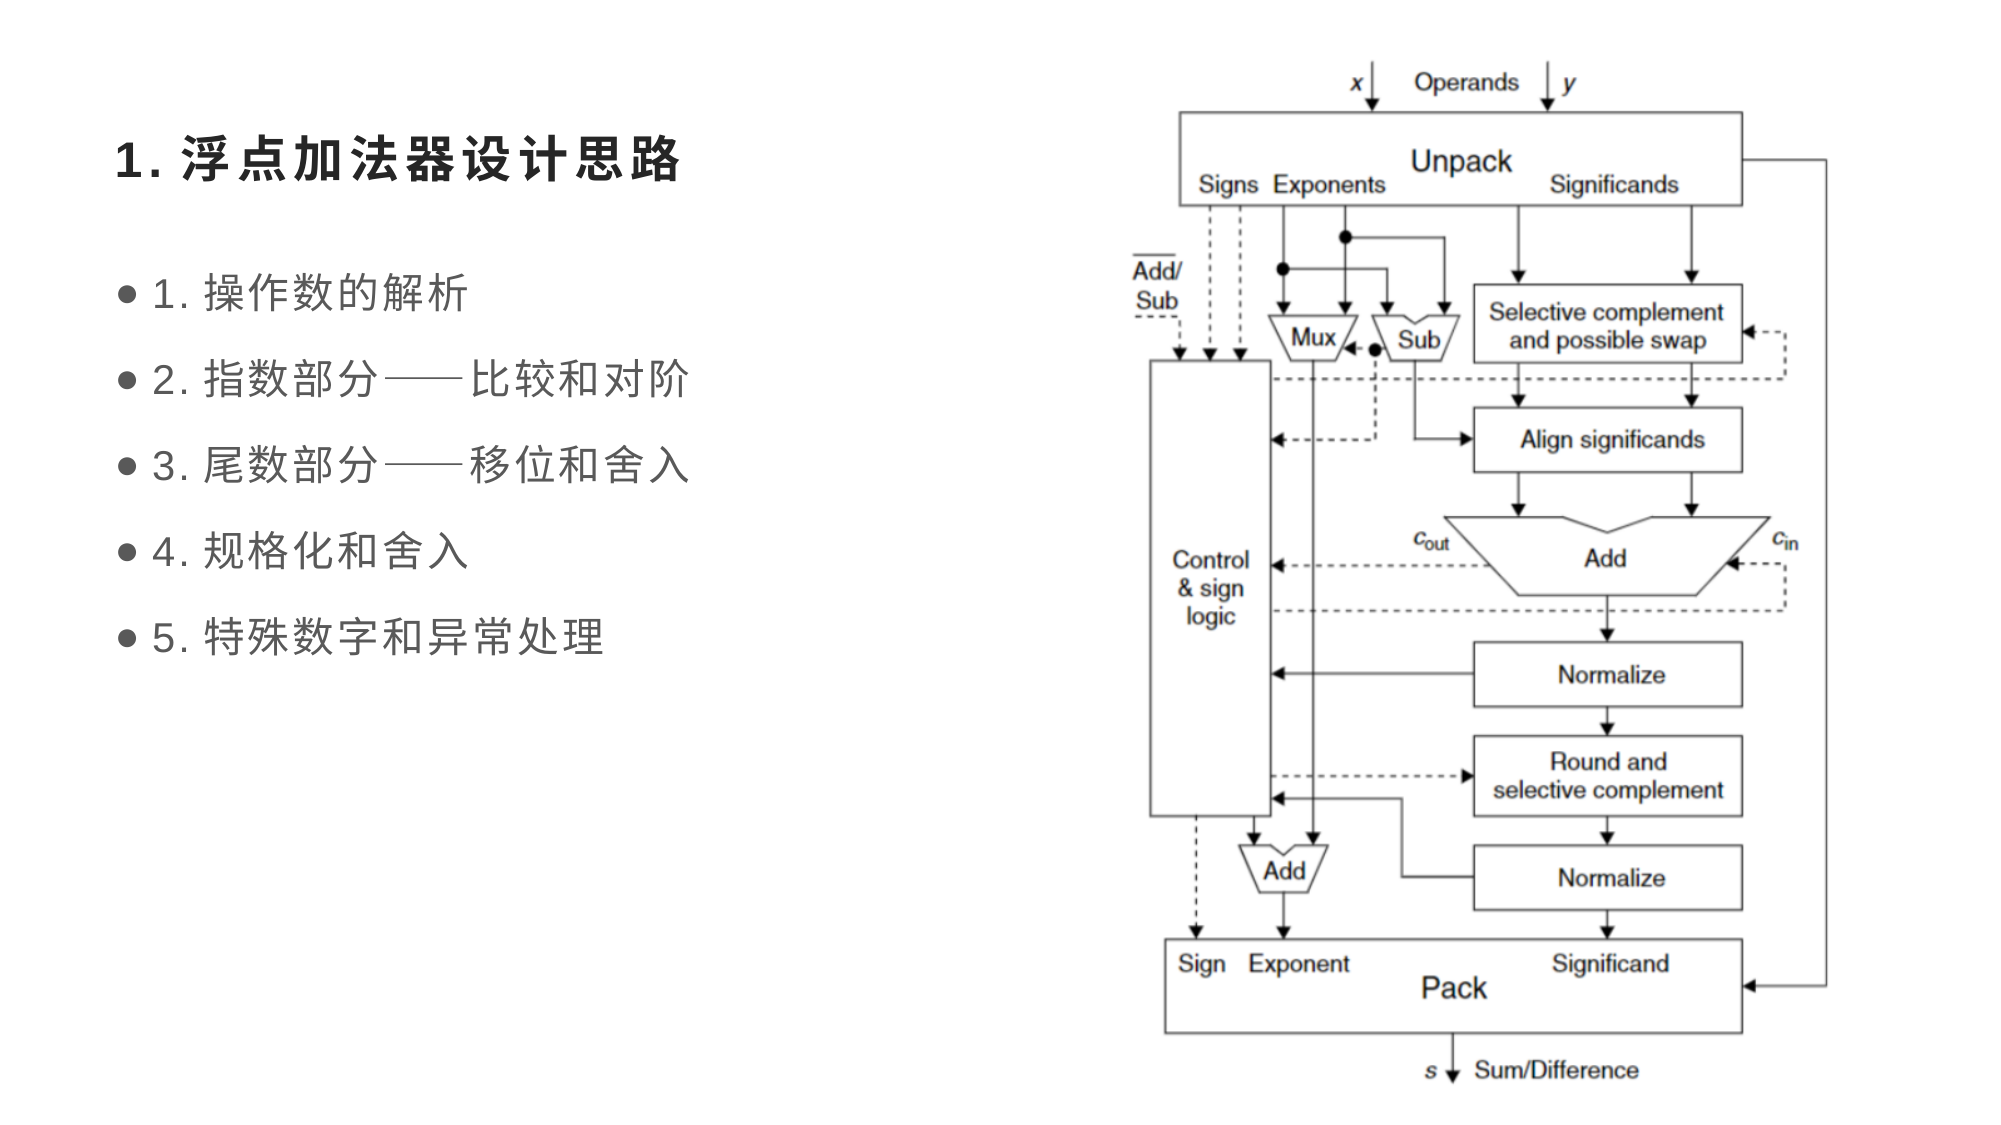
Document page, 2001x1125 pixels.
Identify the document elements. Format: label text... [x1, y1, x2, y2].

picture [1087, 20, 1900, 1105]
title 1.浮点加法器设计思路 [99, 99, 1087, 216]
list 1.操作数的解析 2.指数部分——比较和对阶 3.尾数部分——移位和舍入 4.规格化和舍入 5.特殊数字和异常处理 [99, 244, 1087, 1026]
